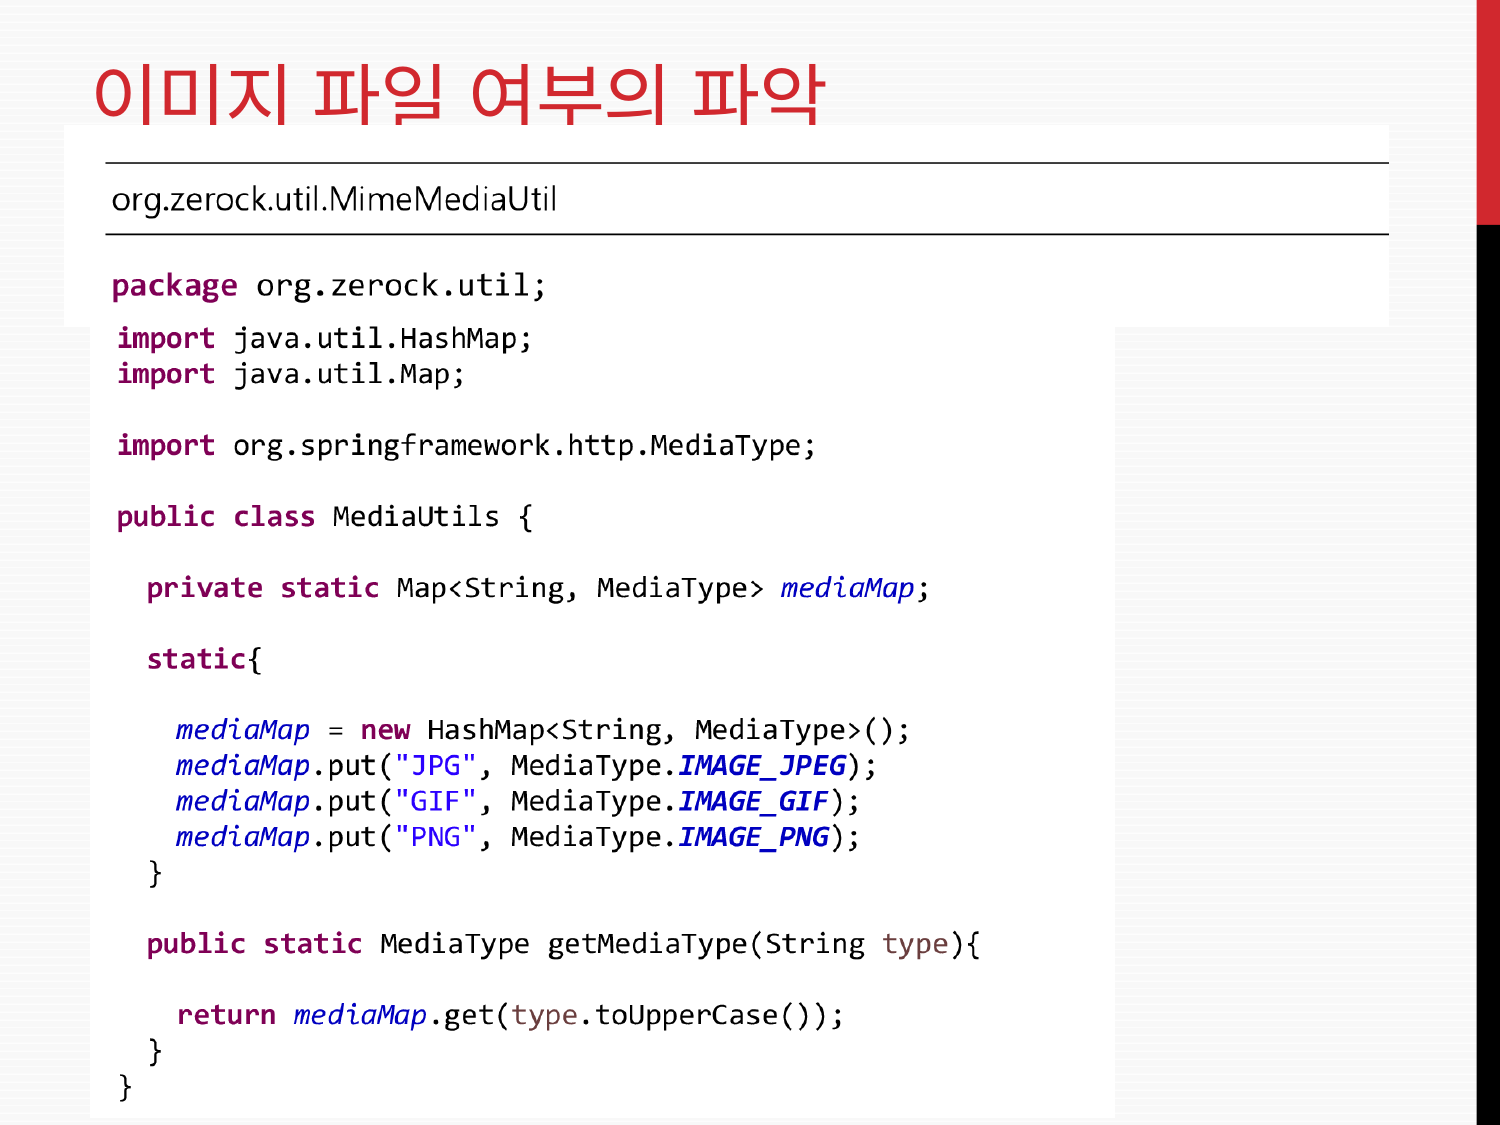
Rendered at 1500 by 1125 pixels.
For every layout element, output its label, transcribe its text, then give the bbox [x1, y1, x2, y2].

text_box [64, 124, 1389, 1119]
title 이미지 파일 여부의 파악 [75, 25, 1329, 120]
